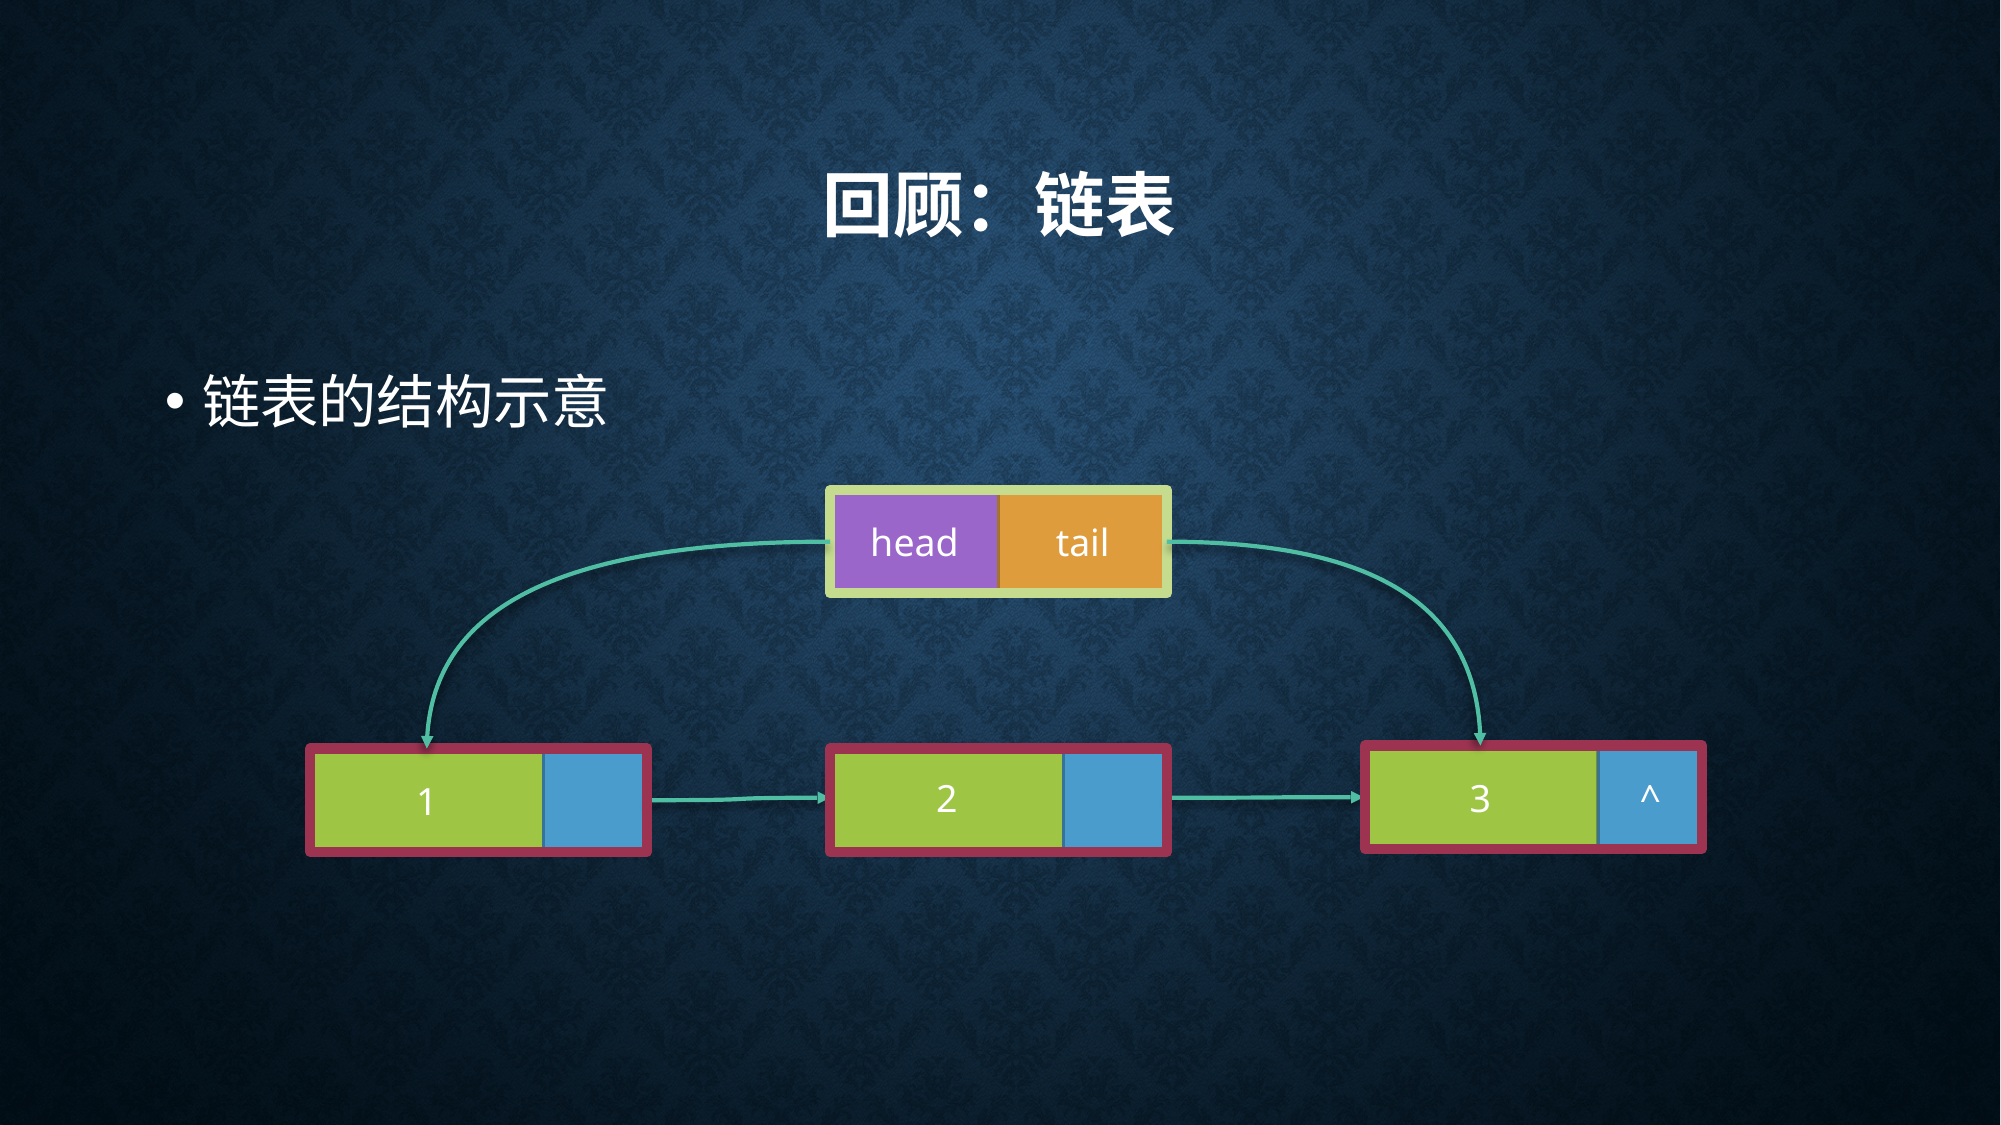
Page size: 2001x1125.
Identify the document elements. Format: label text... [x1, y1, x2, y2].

text_box [829, 488, 1168, 595]
text_box [1364, 744, 1703, 850]
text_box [646, 797, 831, 801]
text_box [829, 747, 1168, 853]
text_box [309, 747, 648, 853]
title 回顾：链表 [149, 99, 1849, 318]
list 链表的结构示意 [149, 343, 1849, 950]
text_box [1166, 541, 1481, 747]
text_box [426, 541, 831, 750]
